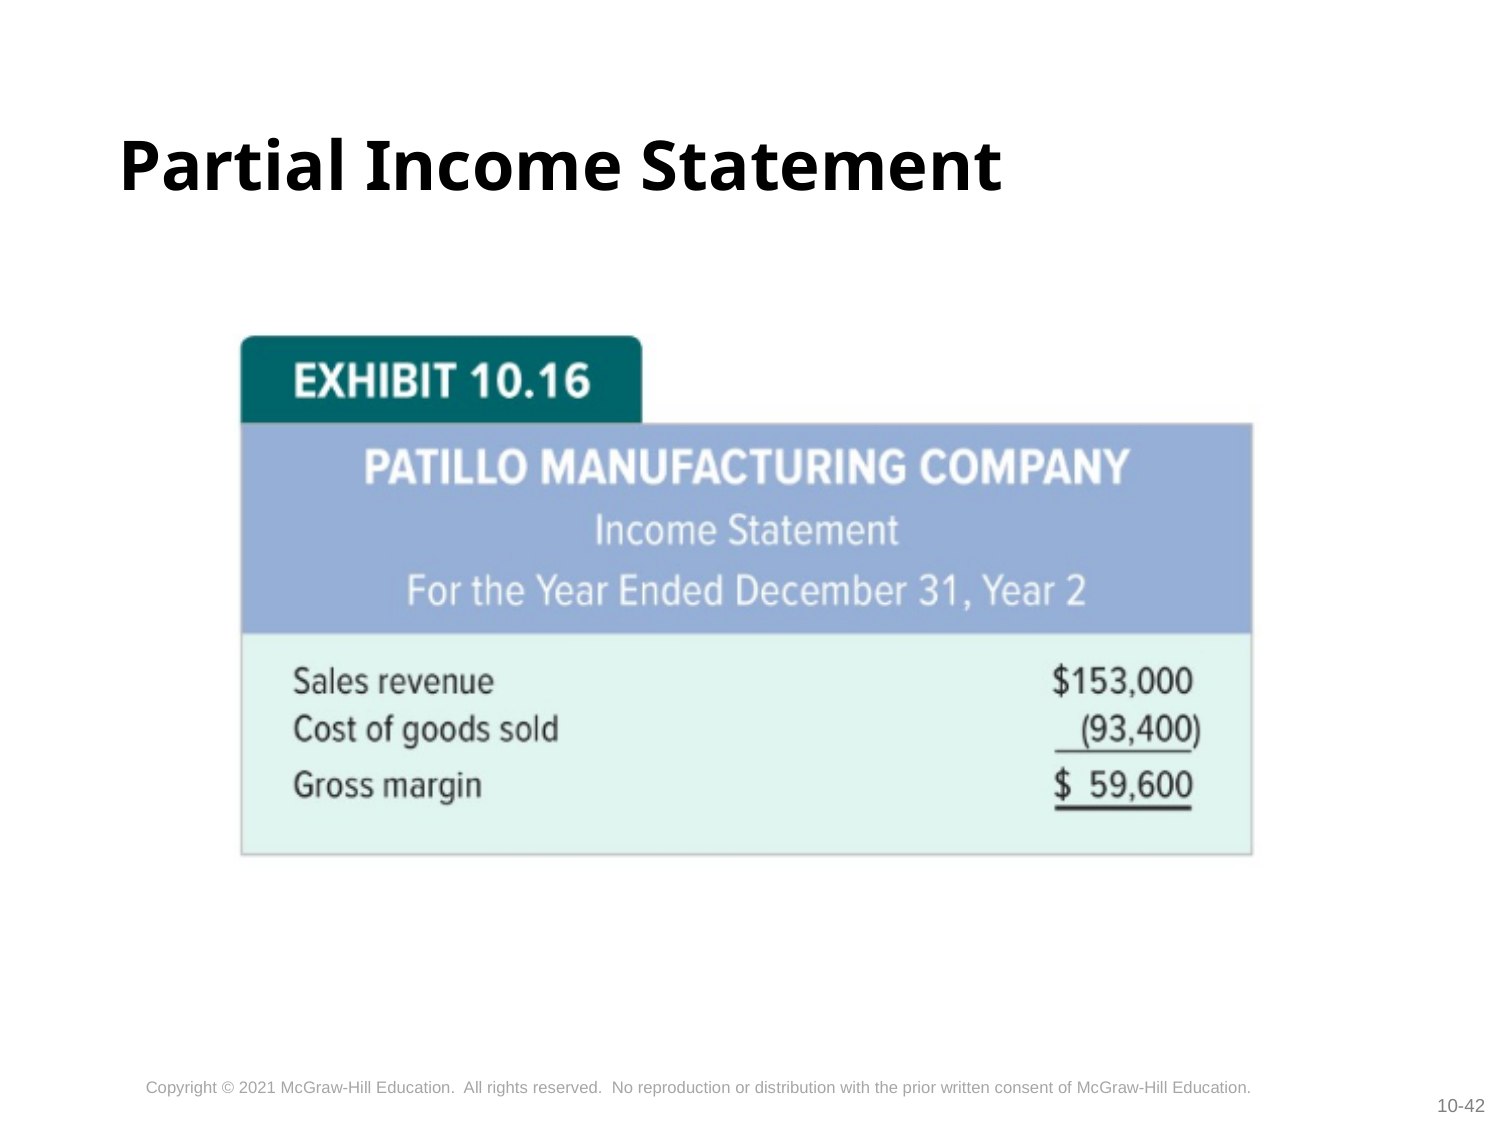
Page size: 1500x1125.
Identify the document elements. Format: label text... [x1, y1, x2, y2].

title Partial Income Statement [103, 59, 1397, 278]
picture [233, 324, 1267, 876]
